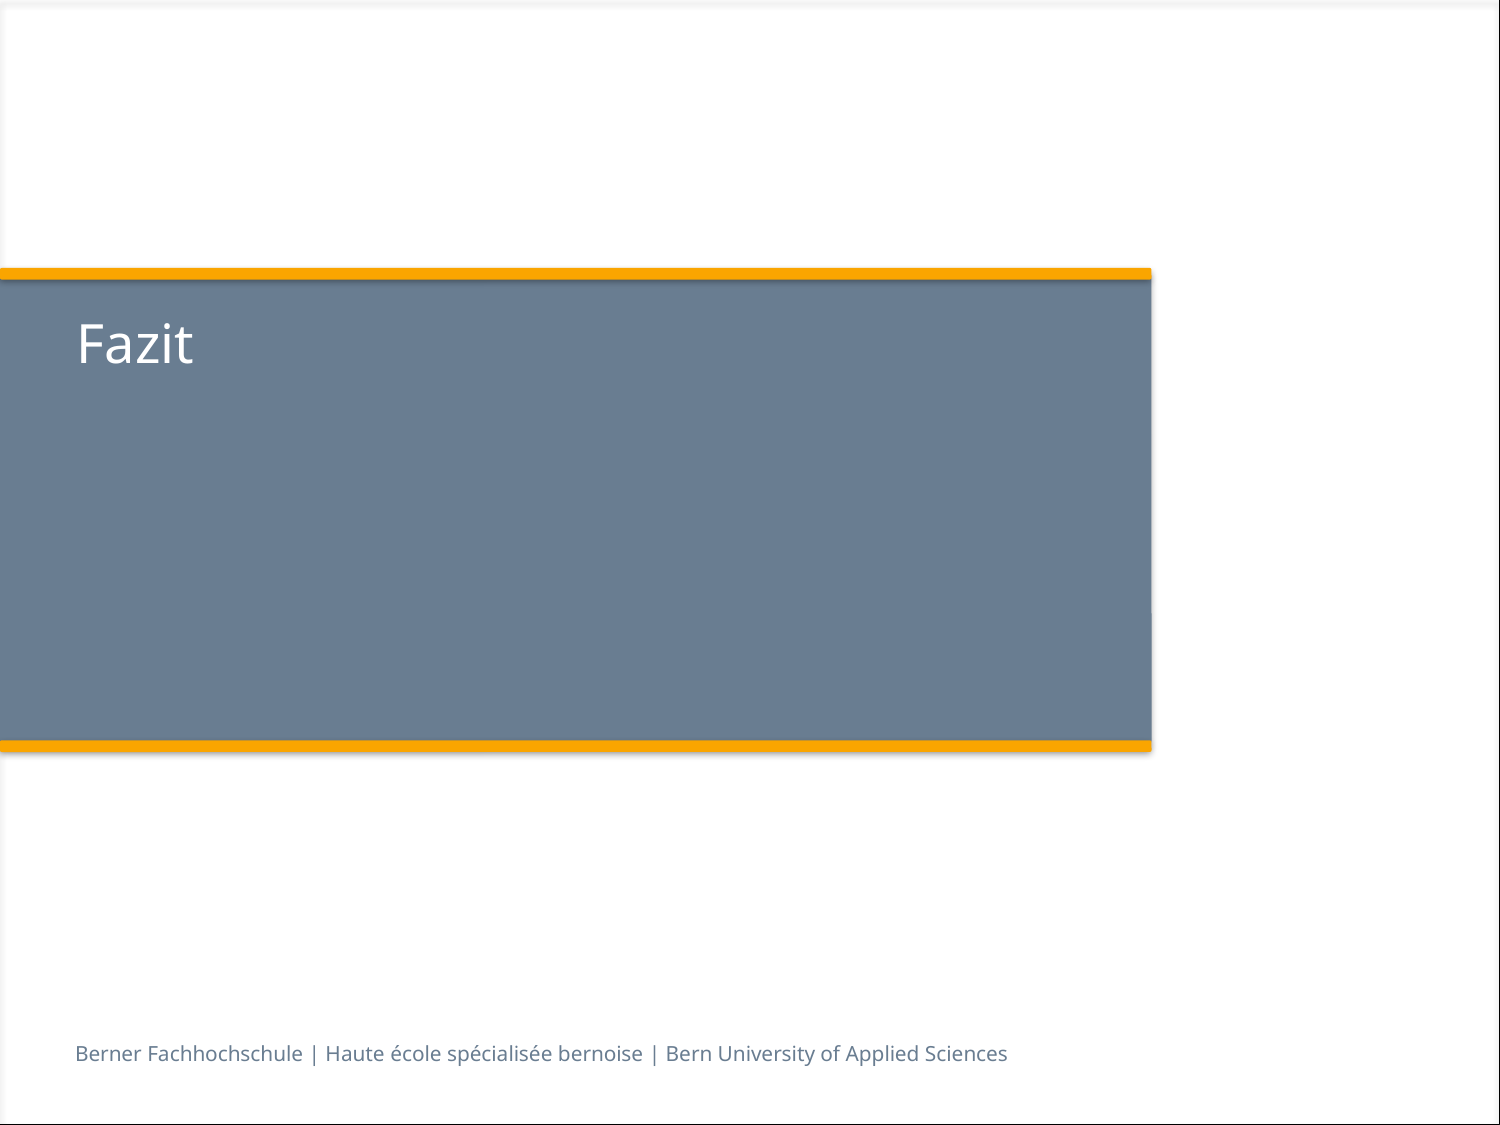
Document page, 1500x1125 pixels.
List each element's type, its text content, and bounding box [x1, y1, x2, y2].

title Fazit [76, 301, 1146, 390]
